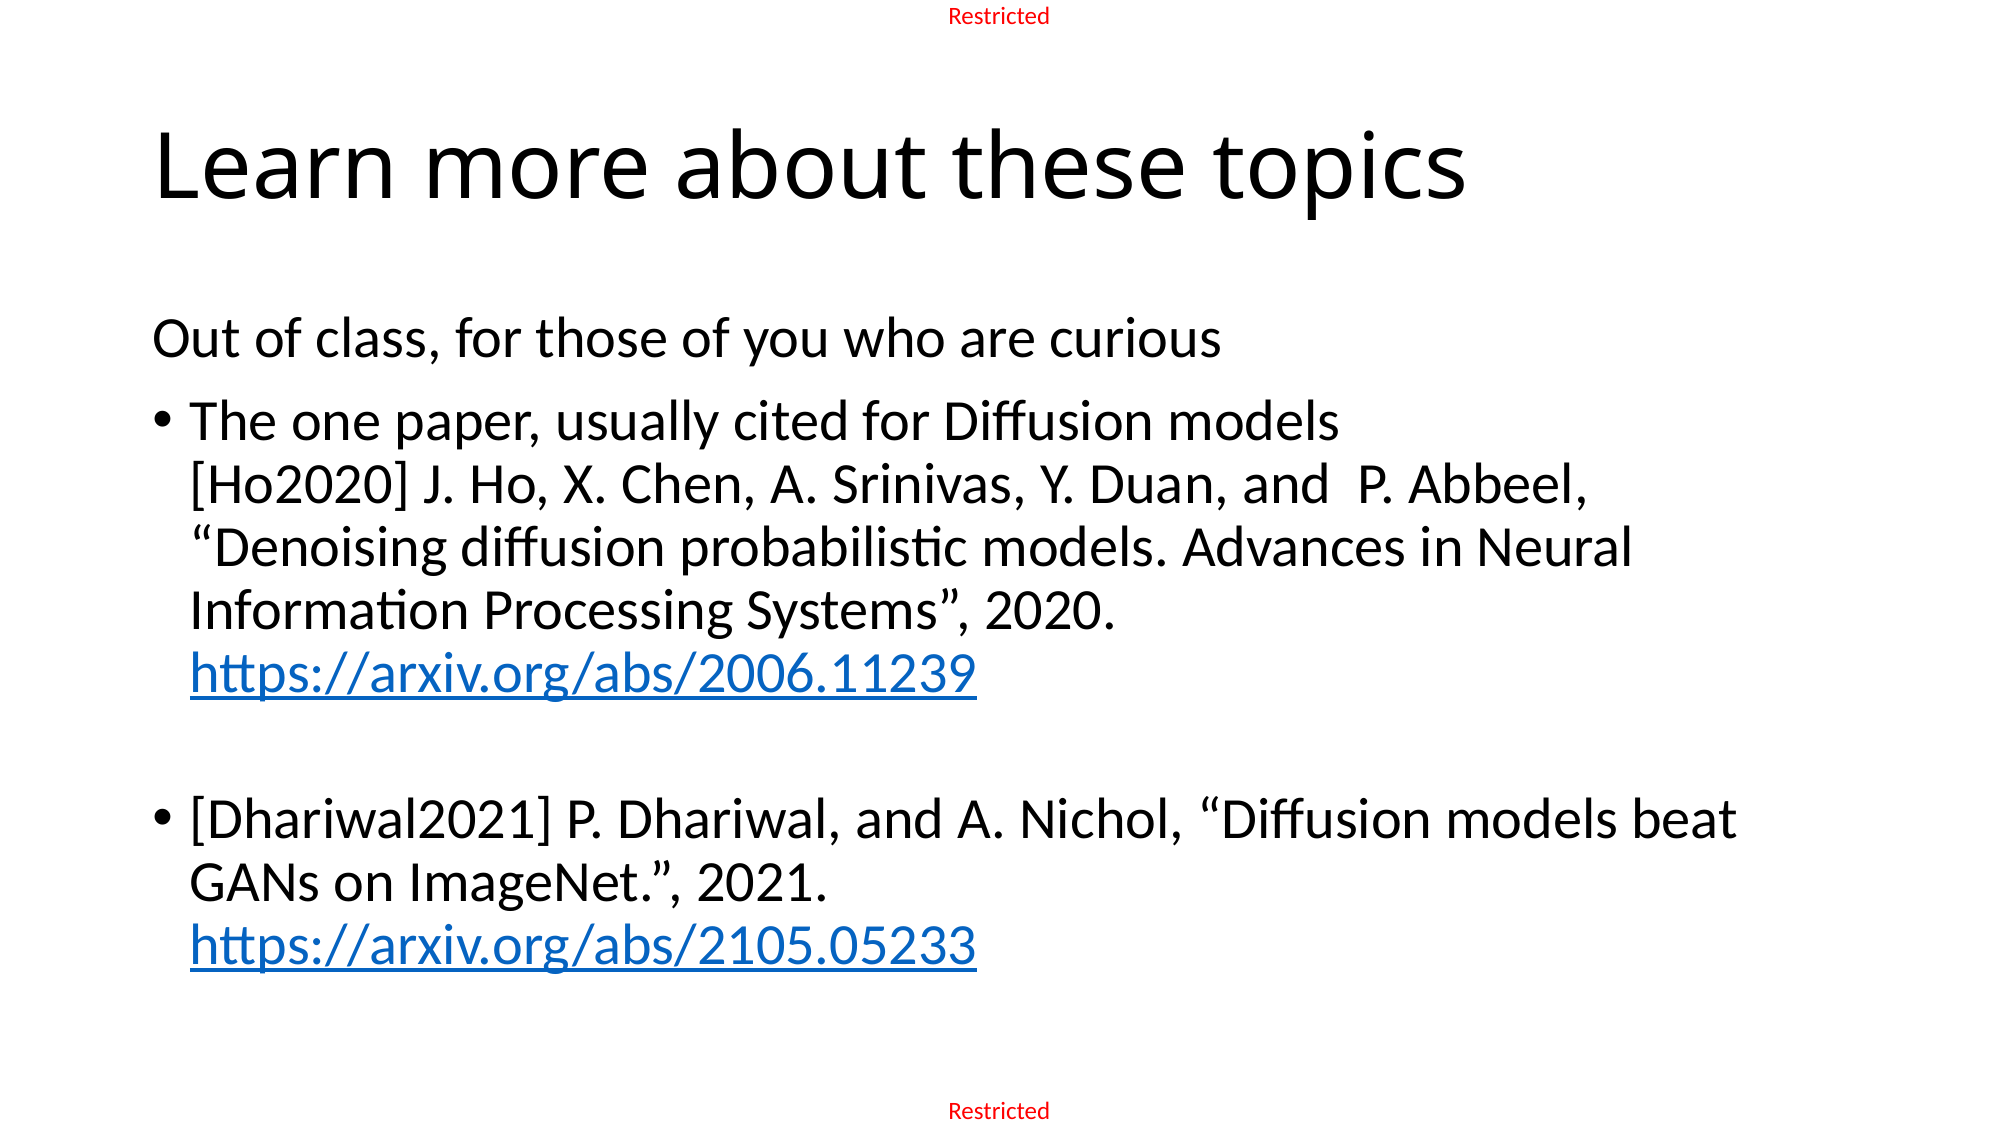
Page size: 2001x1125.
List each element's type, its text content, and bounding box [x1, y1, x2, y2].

title Learn more about these topics [137, 59, 1863, 278]
list Out of class, for those of you who are curious The one paper, usually cited for Diffusion models [Ho2020] J. Ho, X. Chen, A. Srinivas, Y. Duan, and P. Abbeel, “Denoising diffusion probabilistic models. Advances in Neural Information Processing Systems”, 2020. https://arxiv.org/abs/2006.11239 [Dhariwal2021] P. Dhariwal, and A. Nichol, “Diffusion models beat GANs on ImageNet.”, 2021. https://arxiv.org/abs/2105.05233 [137, 299, 1863, 1125]
